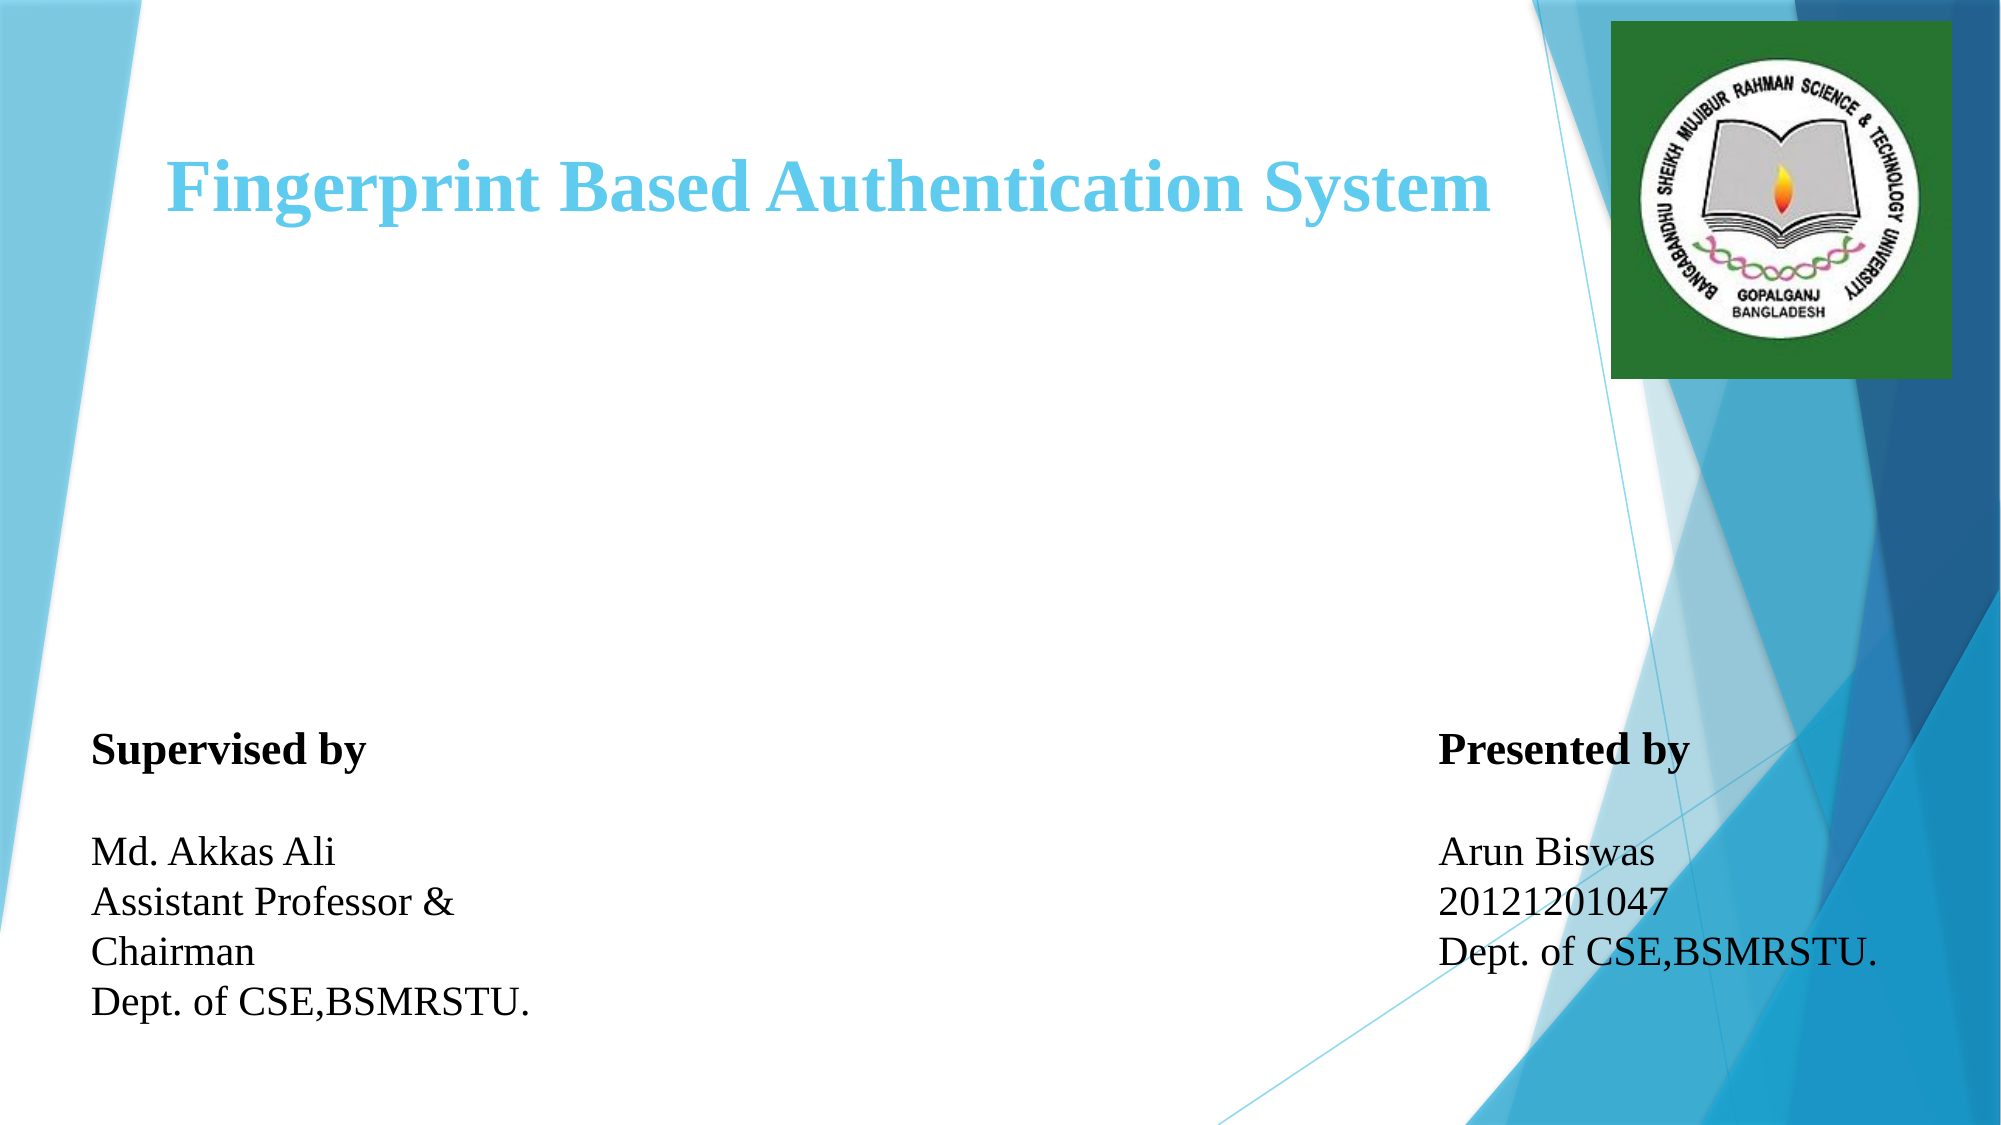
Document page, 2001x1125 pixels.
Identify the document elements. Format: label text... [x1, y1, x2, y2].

text_box Supervised by Md. Akkas Ali Assistant Professor & Chairman Dept. of CSE,BSMRSTU. [76, 711, 645, 1076]
picture [1611, 20, 1953, 379]
title Fingerprint Based Authentication System [114, 59, 1509, 235]
text_box Presented by Arun Biswas 20121201047 Dept. of CSE,BSMRSTU. [1423, 711, 1923, 1027]
